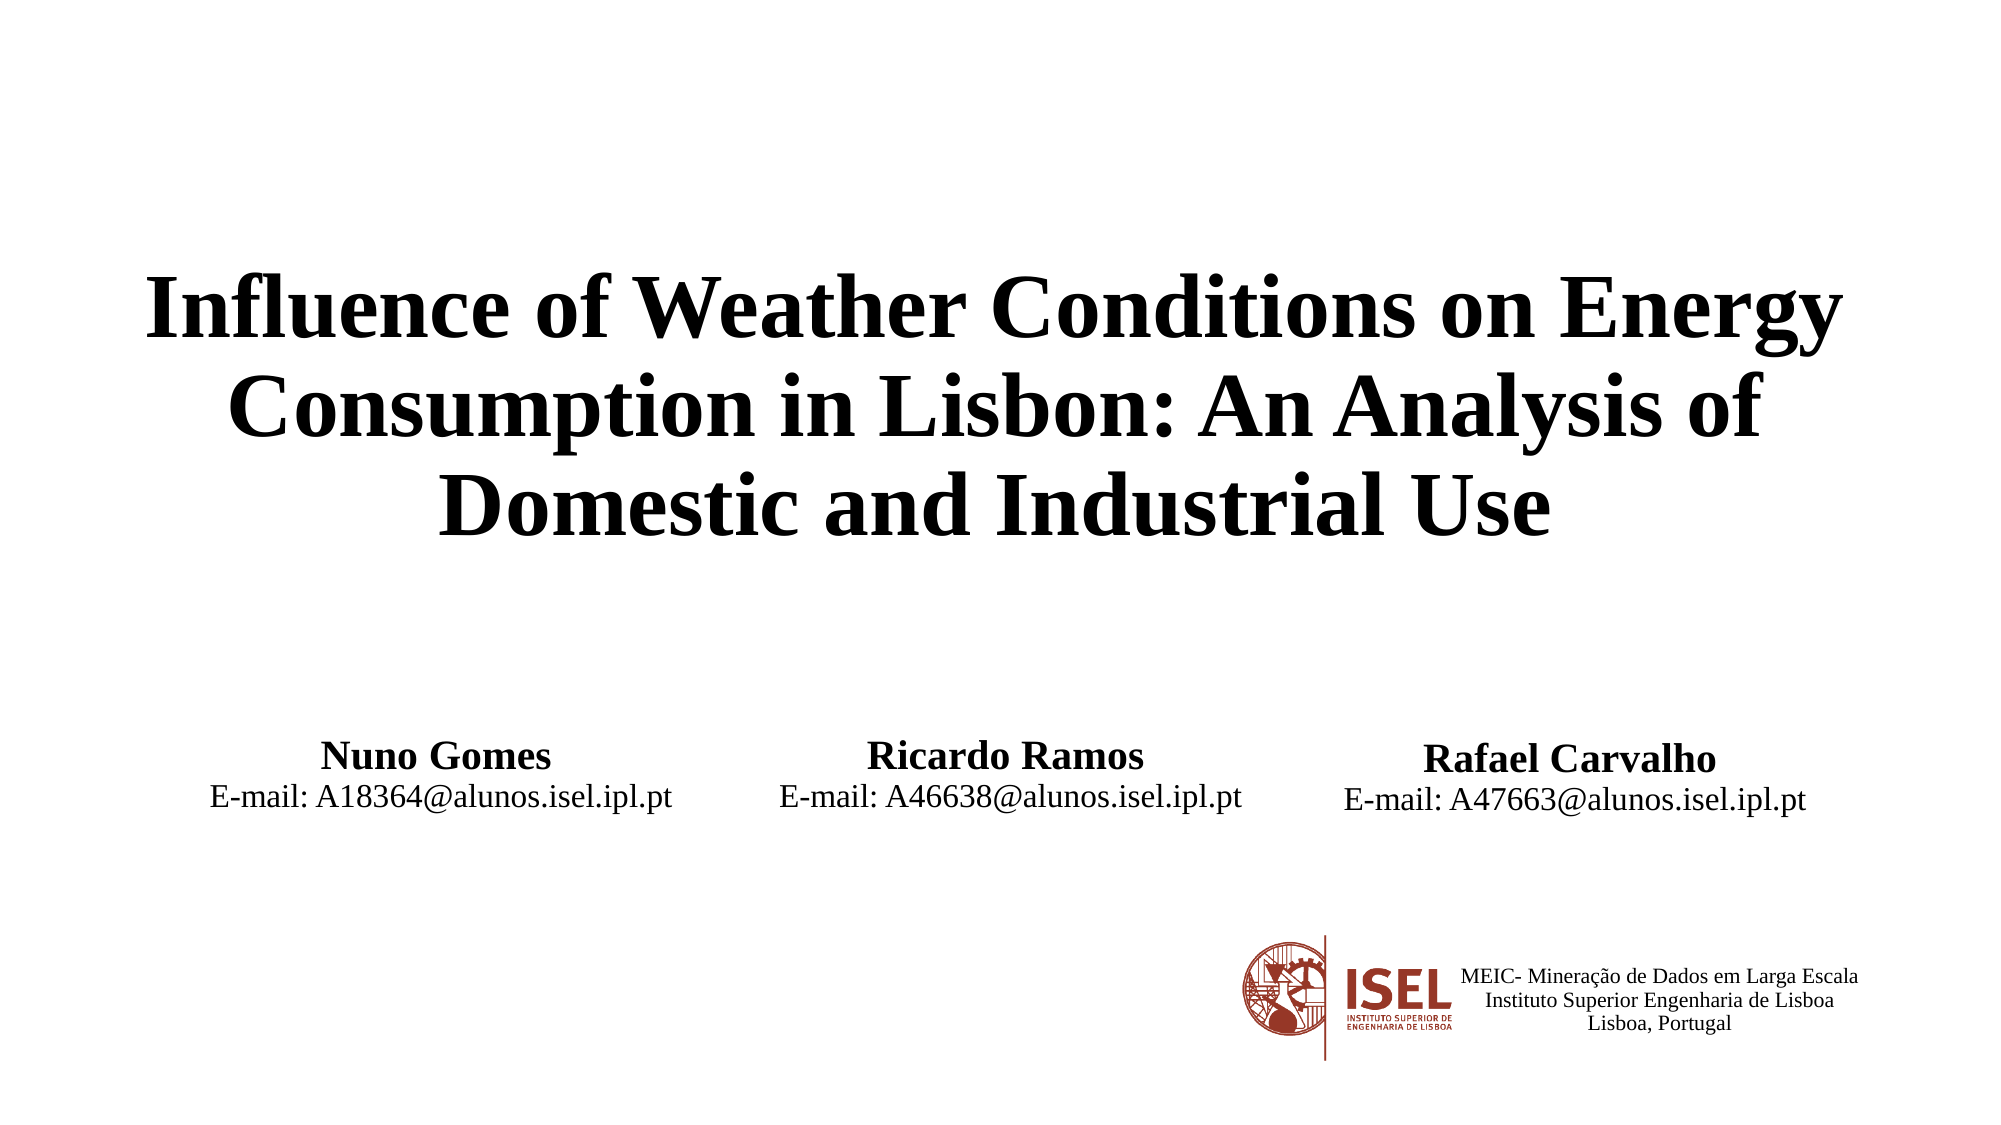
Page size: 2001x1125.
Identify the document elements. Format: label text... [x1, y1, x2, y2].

text_box Rafael Carvalho E-mail: A47663@alunos.isel.ipl.pt [1299, 728, 1851, 884]
text_box Nuno Gomes E-mail: A18364@alunos.isel.ipl.pt [183, 725, 700, 881]
text_box MEIC- Mineração de Dados em Larga Escala Instituto Superior Engenharia de Lisboa Lisboa, Portugal [1452, 957, 1936, 1062]
subtitle Ricardo Ramos E-mail: A46638@alunos.isel.ipl.pt [752, 726, 1270, 868]
picture [1242, 935, 1452, 1062]
title Influence of Weather Conditions on Energy Consumption in Lisbon: An Analysis of Domestic and Industrial Use [56, 184, 1936, 563]
